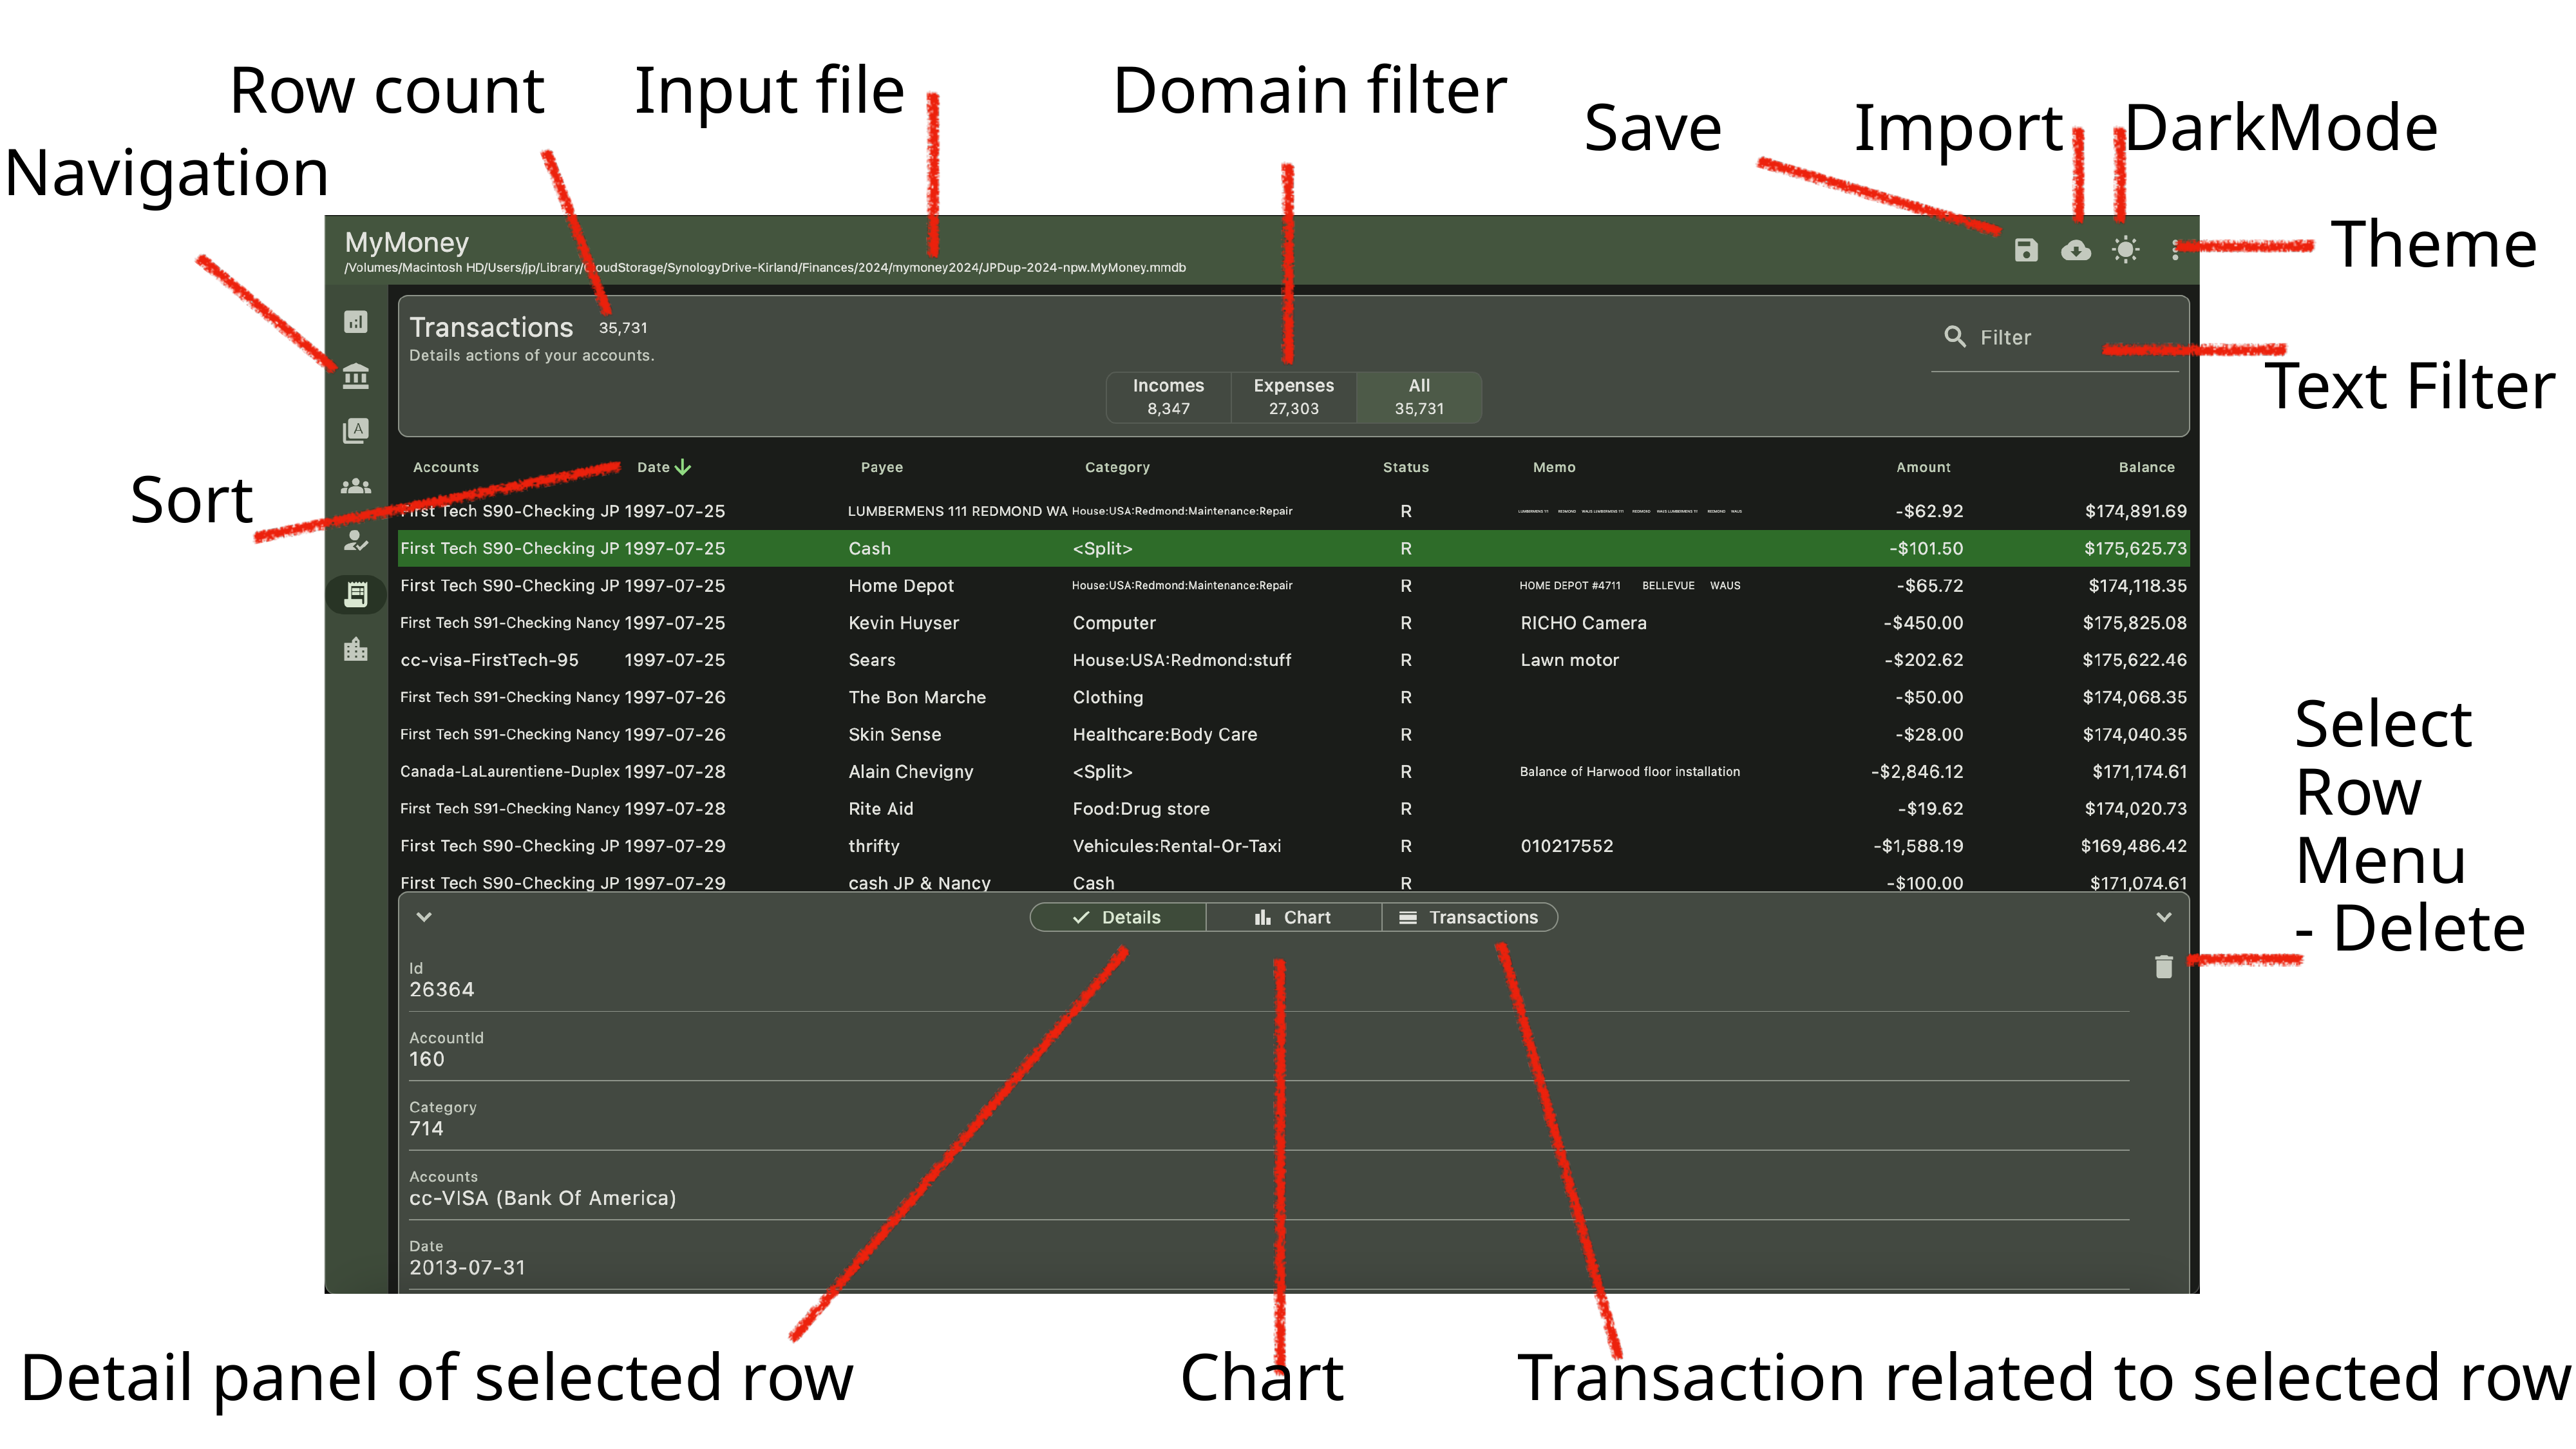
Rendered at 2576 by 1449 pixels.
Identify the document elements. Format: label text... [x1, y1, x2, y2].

text_box Save [1578, 90, 1730, 170]
text_box Row count [223, 52, 551, 133]
text_box Domain filter [1106, 52, 1514, 133]
text_box DarkMode [2117, 90, 2446, 170]
text_box Sort [124, 461, 260, 542]
text_box Import [1849, 90, 2070, 170]
text_box Transaction related to selected row [1511, 1339, 2576, 1420]
text_box Navigation [0, 135, 337, 215]
text_box Chart [1173, 1339, 1351, 1420]
text_box Select Row Menu - Delete [2289, 735, 2533, 958]
text_box Theme [2325, 205, 2545, 287]
text_box Detail panel of selected row [14, 1339, 861, 1420]
text_box Input file [629, 52, 913, 133]
picture [169, 84, 2323, 1350]
text_box Text Filter [2259, 348, 2564, 428]
